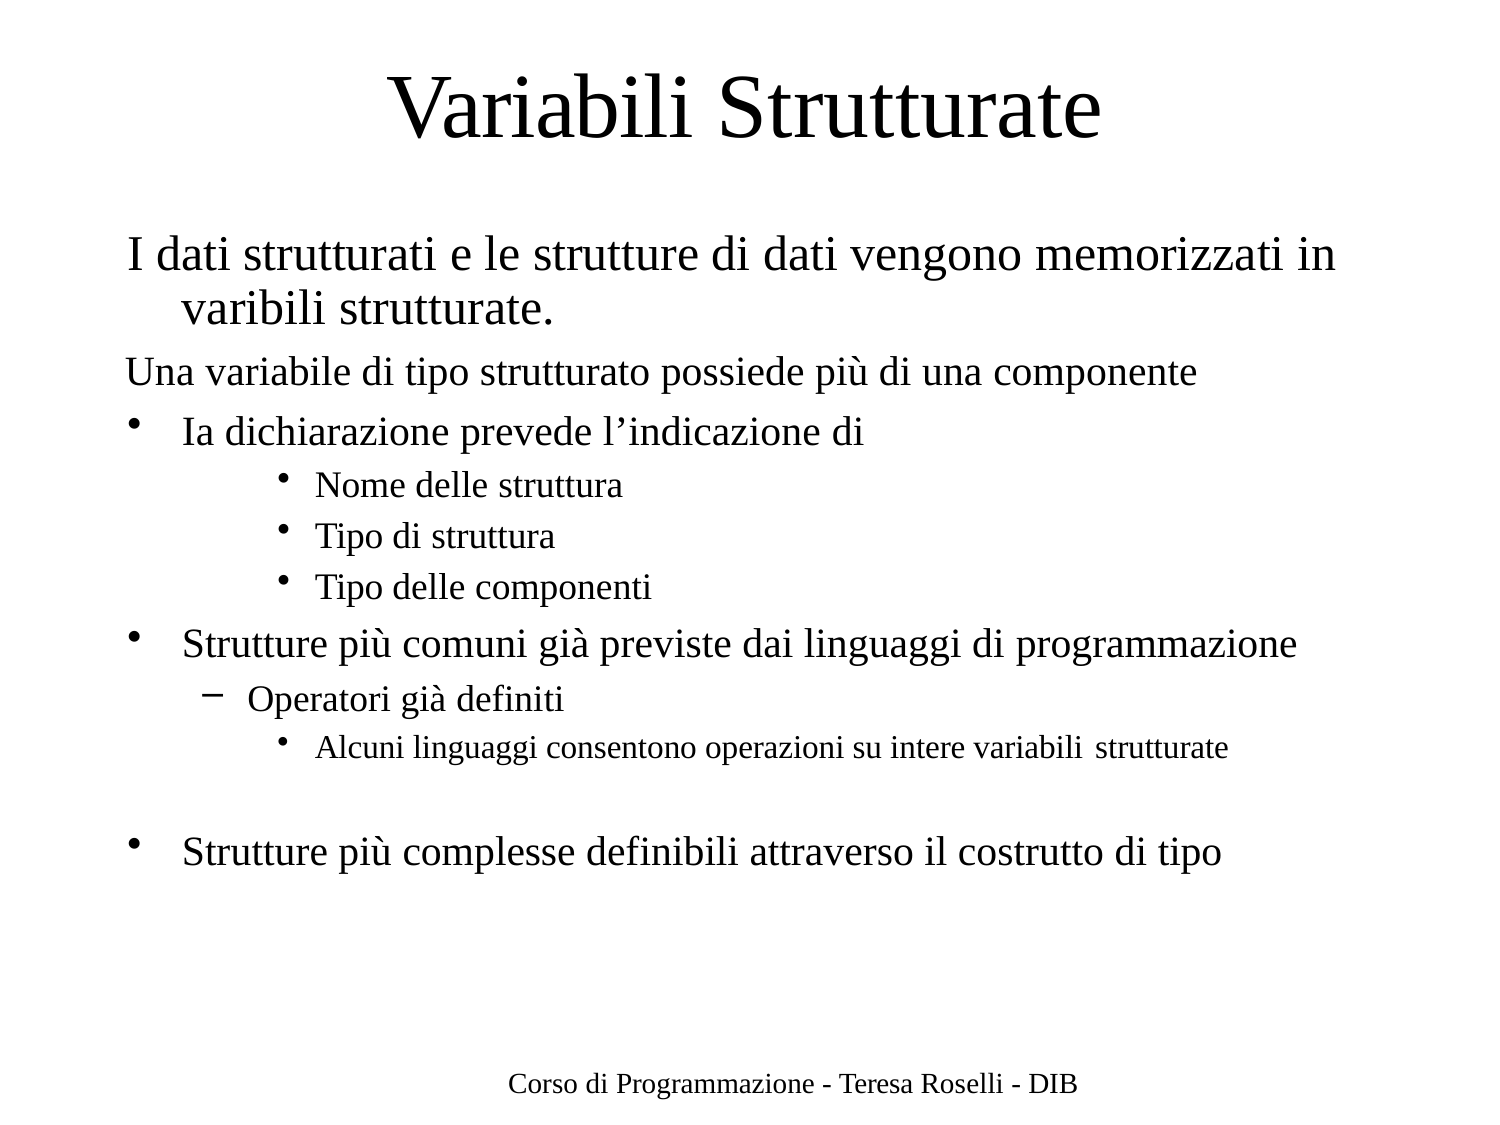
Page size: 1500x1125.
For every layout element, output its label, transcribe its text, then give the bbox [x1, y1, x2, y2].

list I dati strutturati e le strutture di dati vengono memorizzati in varibili strutturate. Una variabile di tipo strutturato possiede più di una componente Ia dichiarazione prevede l’indicazione di Nome delle struttura Tipo di struttura Tipo delle componenti Strutture più comuni già previste dai linguaggi di programmazione Operatori già definiti Alcuni linguaggi consentono operazioni su intere variabili strutturate Strutture più complesse definibili attraverso il costrutto di tipo [124, 217, 1376, 874]
footer Corso di Programmazione - Teresa Roselli - DIB [506, 1065, 1081, 1125]
title Variabili Strutturate [384, 43, 1115, 217]
